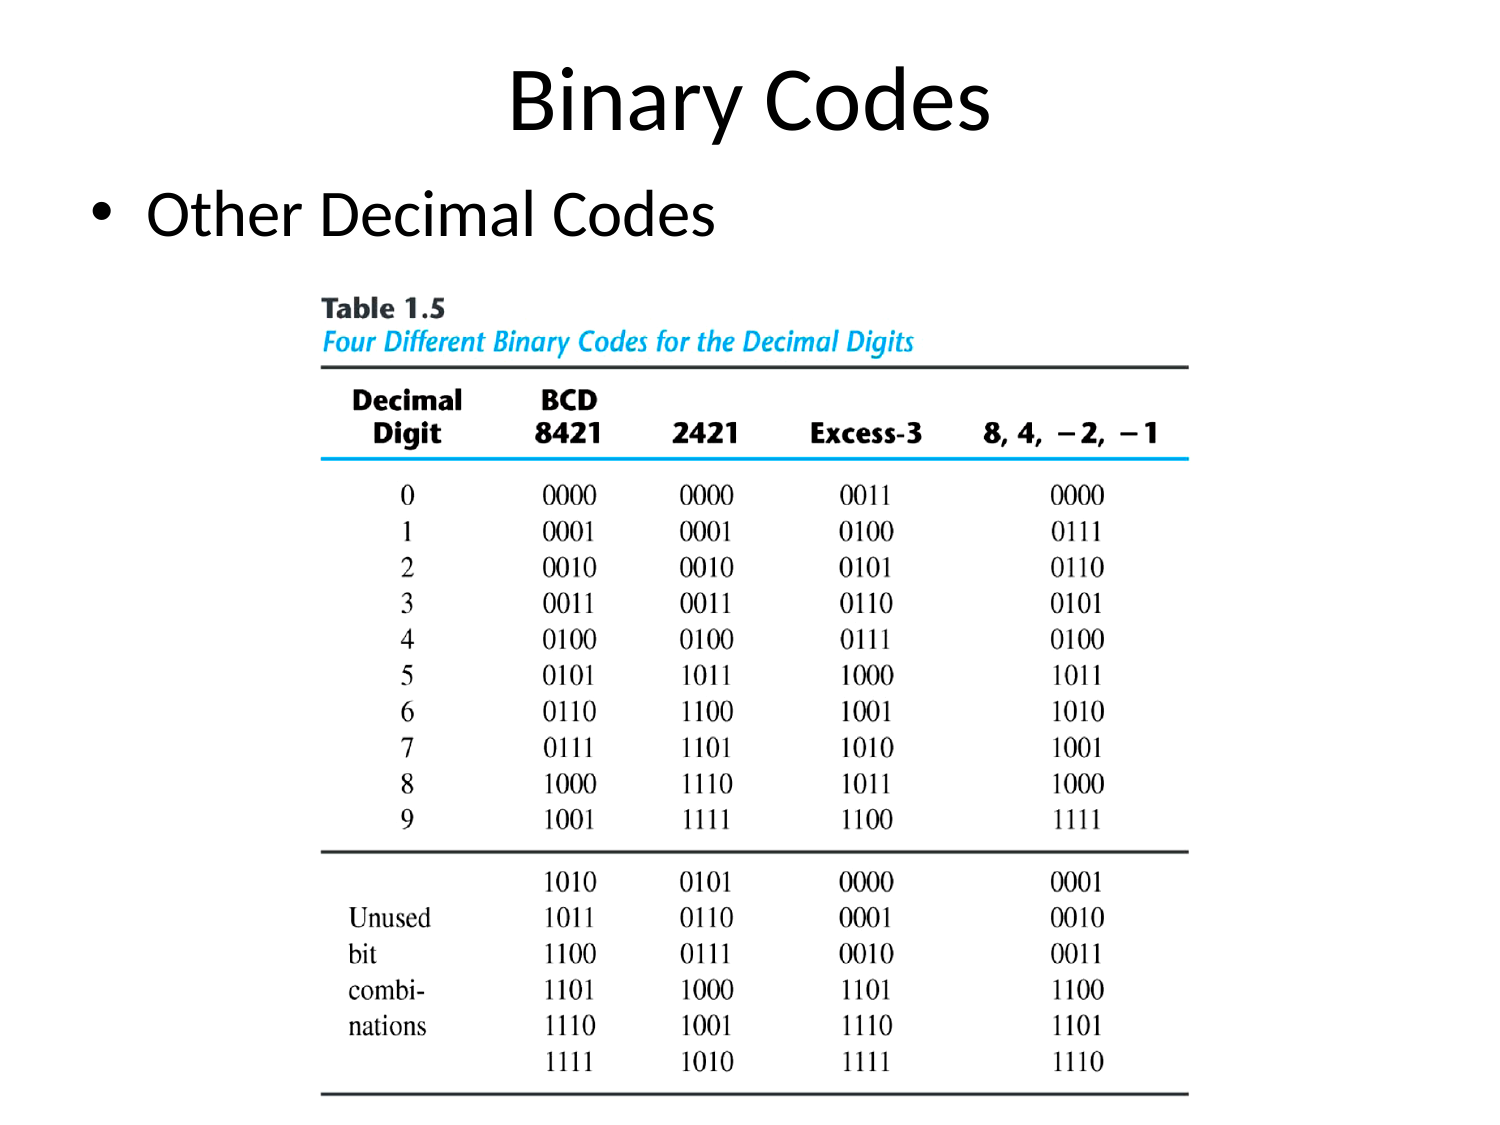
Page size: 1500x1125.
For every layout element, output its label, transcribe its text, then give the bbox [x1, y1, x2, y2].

title Binary Codes [74, 0, 1426, 162]
picture [317, 290, 1194, 1100]
list Other Decimal Codes [74, 162, 1426, 1006]
